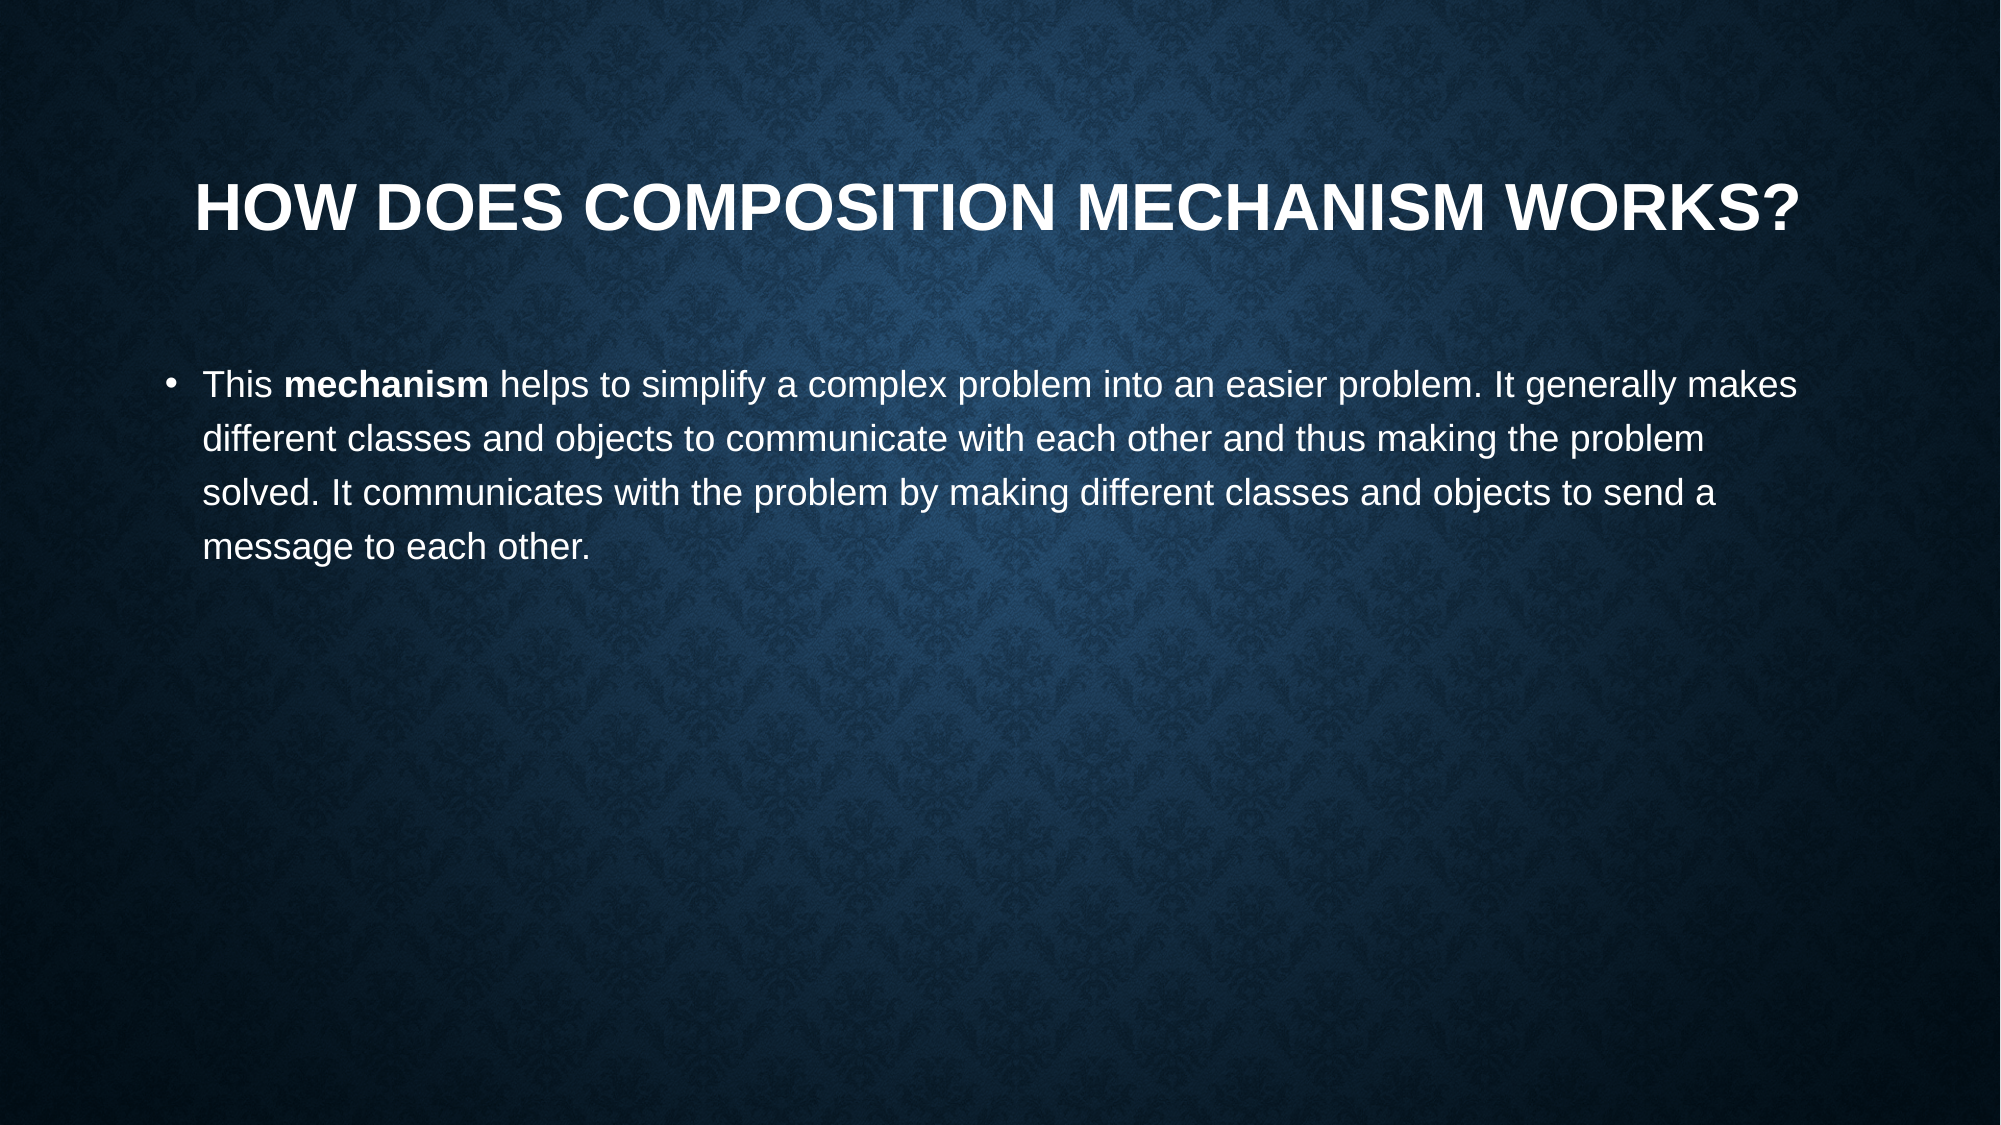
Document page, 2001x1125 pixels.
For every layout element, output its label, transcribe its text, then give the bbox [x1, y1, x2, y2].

title How does composition mechanism works? [149, 99, 1849, 318]
list This mechanism helps to simplify a complex problem into an easier problem. It generally makes different classes and objects to communicate with each other and thus making the problem solved. It communicates with the problem by making different classes and objects to send a message to each other. [149, 343, 1849, 950]
